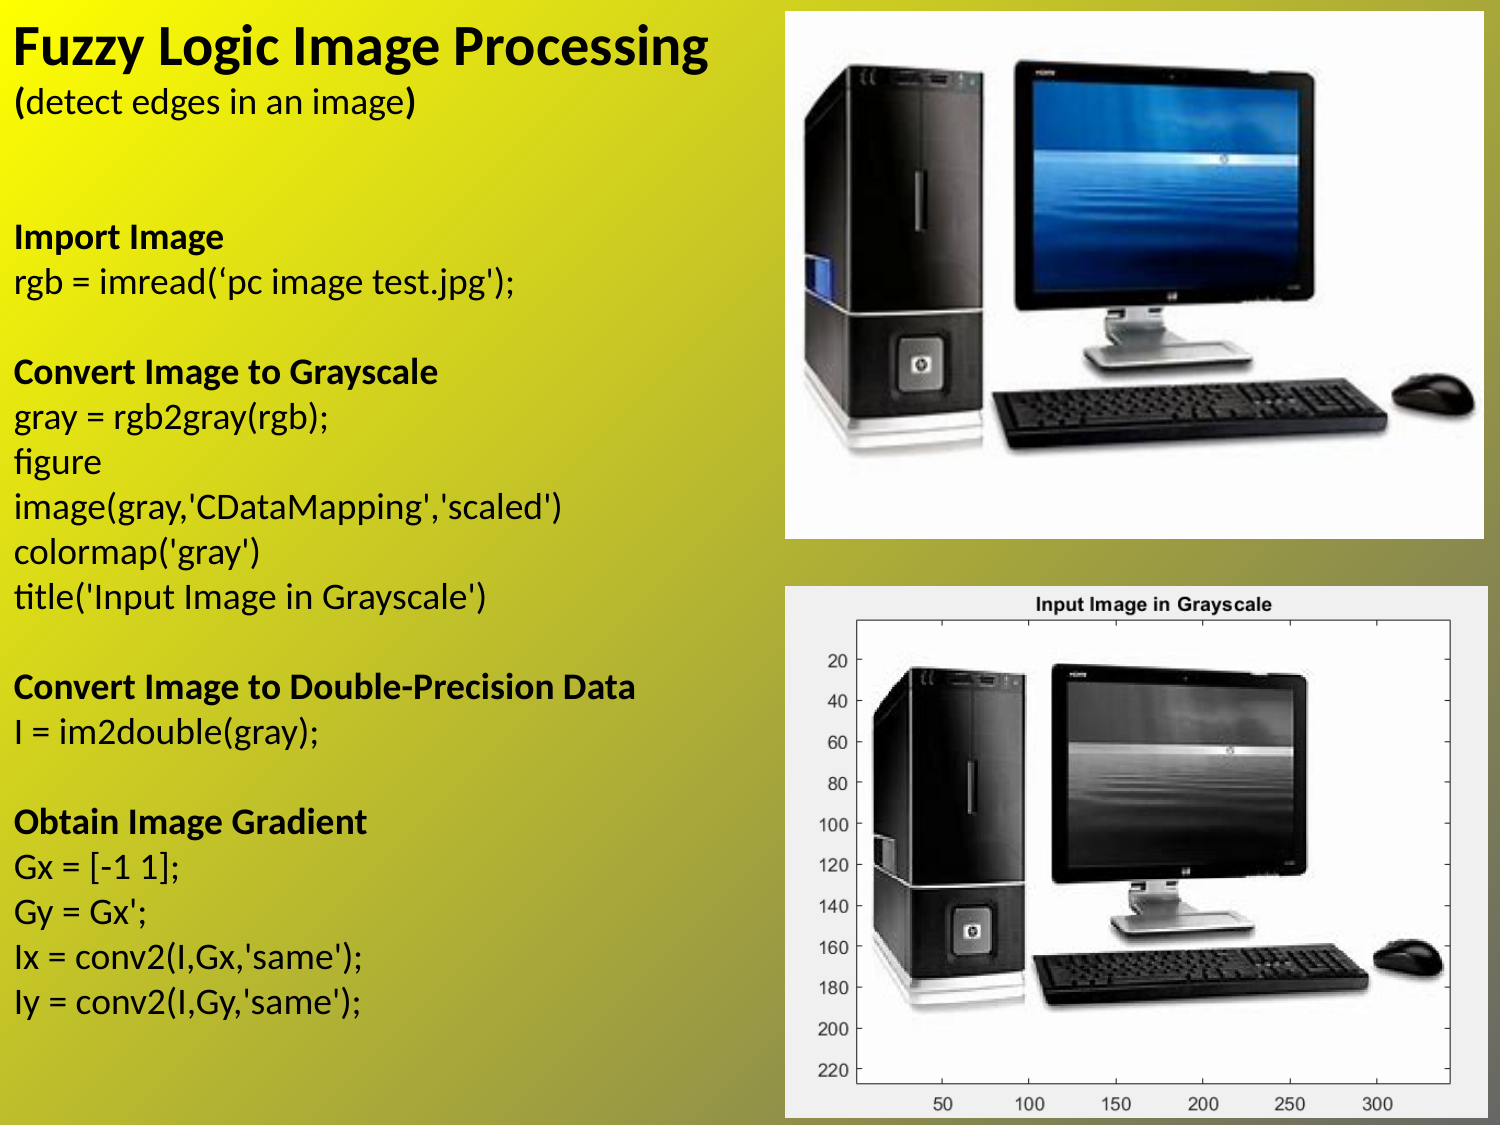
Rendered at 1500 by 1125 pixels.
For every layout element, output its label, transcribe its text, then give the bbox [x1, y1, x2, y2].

picture [785, 585, 1488, 1118]
picture [785, 11, 1485, 540]
text_box Fuzzy Logic Image Processing (detect edges in an image) Import Image rgb = imread(‘pc image test.jpg'); Convert Image to Grayscale gray = rgb2gray(rgb); figure image(gray,'CDataMapping','scaled') colormap('gray') title('Input Image in Grayscale') Convert Image to Double-Precision Data I = im2double(gray); Obtain Image Gradient Gx = [-1 1]; Gy = Gx'; Ix = conv2(I,Gx,'same'); Iy = conv2(I,Gy,'same'); [0, 0, 1499, 1075]
